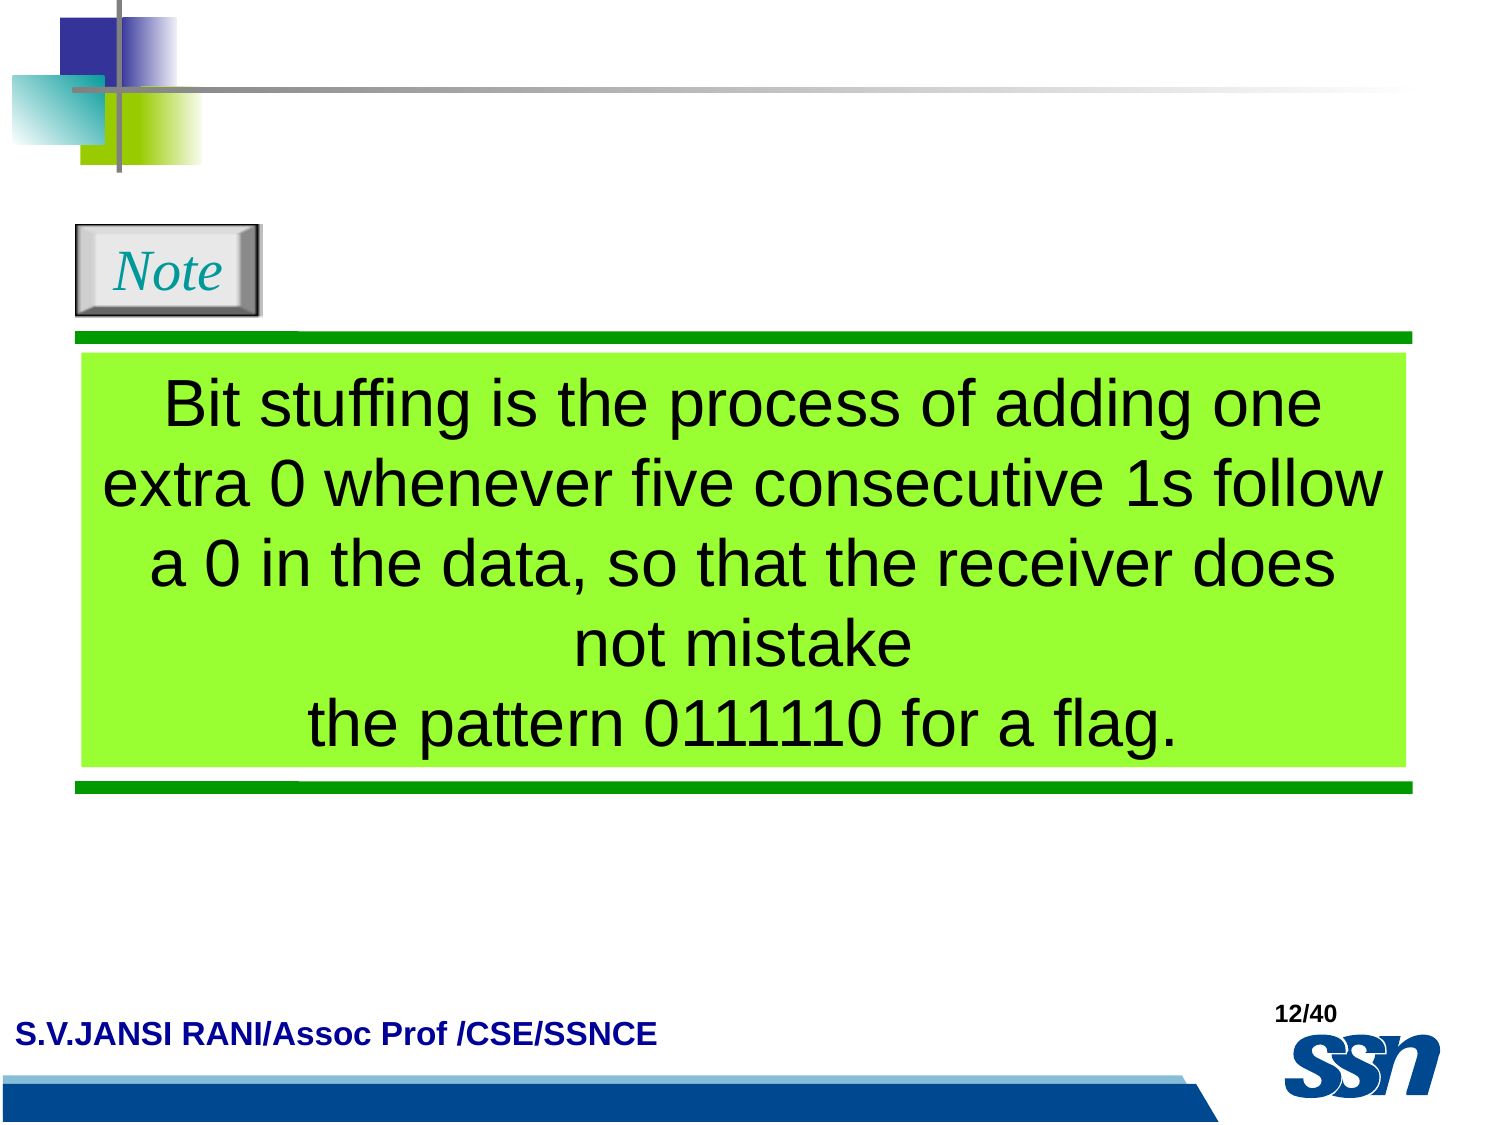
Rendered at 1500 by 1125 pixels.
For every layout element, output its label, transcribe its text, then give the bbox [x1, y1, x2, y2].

text_box [72, 87, 1423, 93]
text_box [74, 224, 263, 319]
text_box Bit stuffing is the process of adding one extra 0 whenever five consecutive 1s follow a 0 in the data, so that the receiver does not mistake the pattern 0111110 for a flag. [81, 352, 1407, 768]
text_box [116, 93, 122, 173]
text_box [12, 75, 105, 145]
text_box [122, 93, 141, 165]
text_box [116, 0, 122, 87]
text_box [80, 93, 116, 165]
text_box [141, 93, 202, 165]
text_box [60, 17, 116, 86]
text_box [122, 17, 177, 86]
